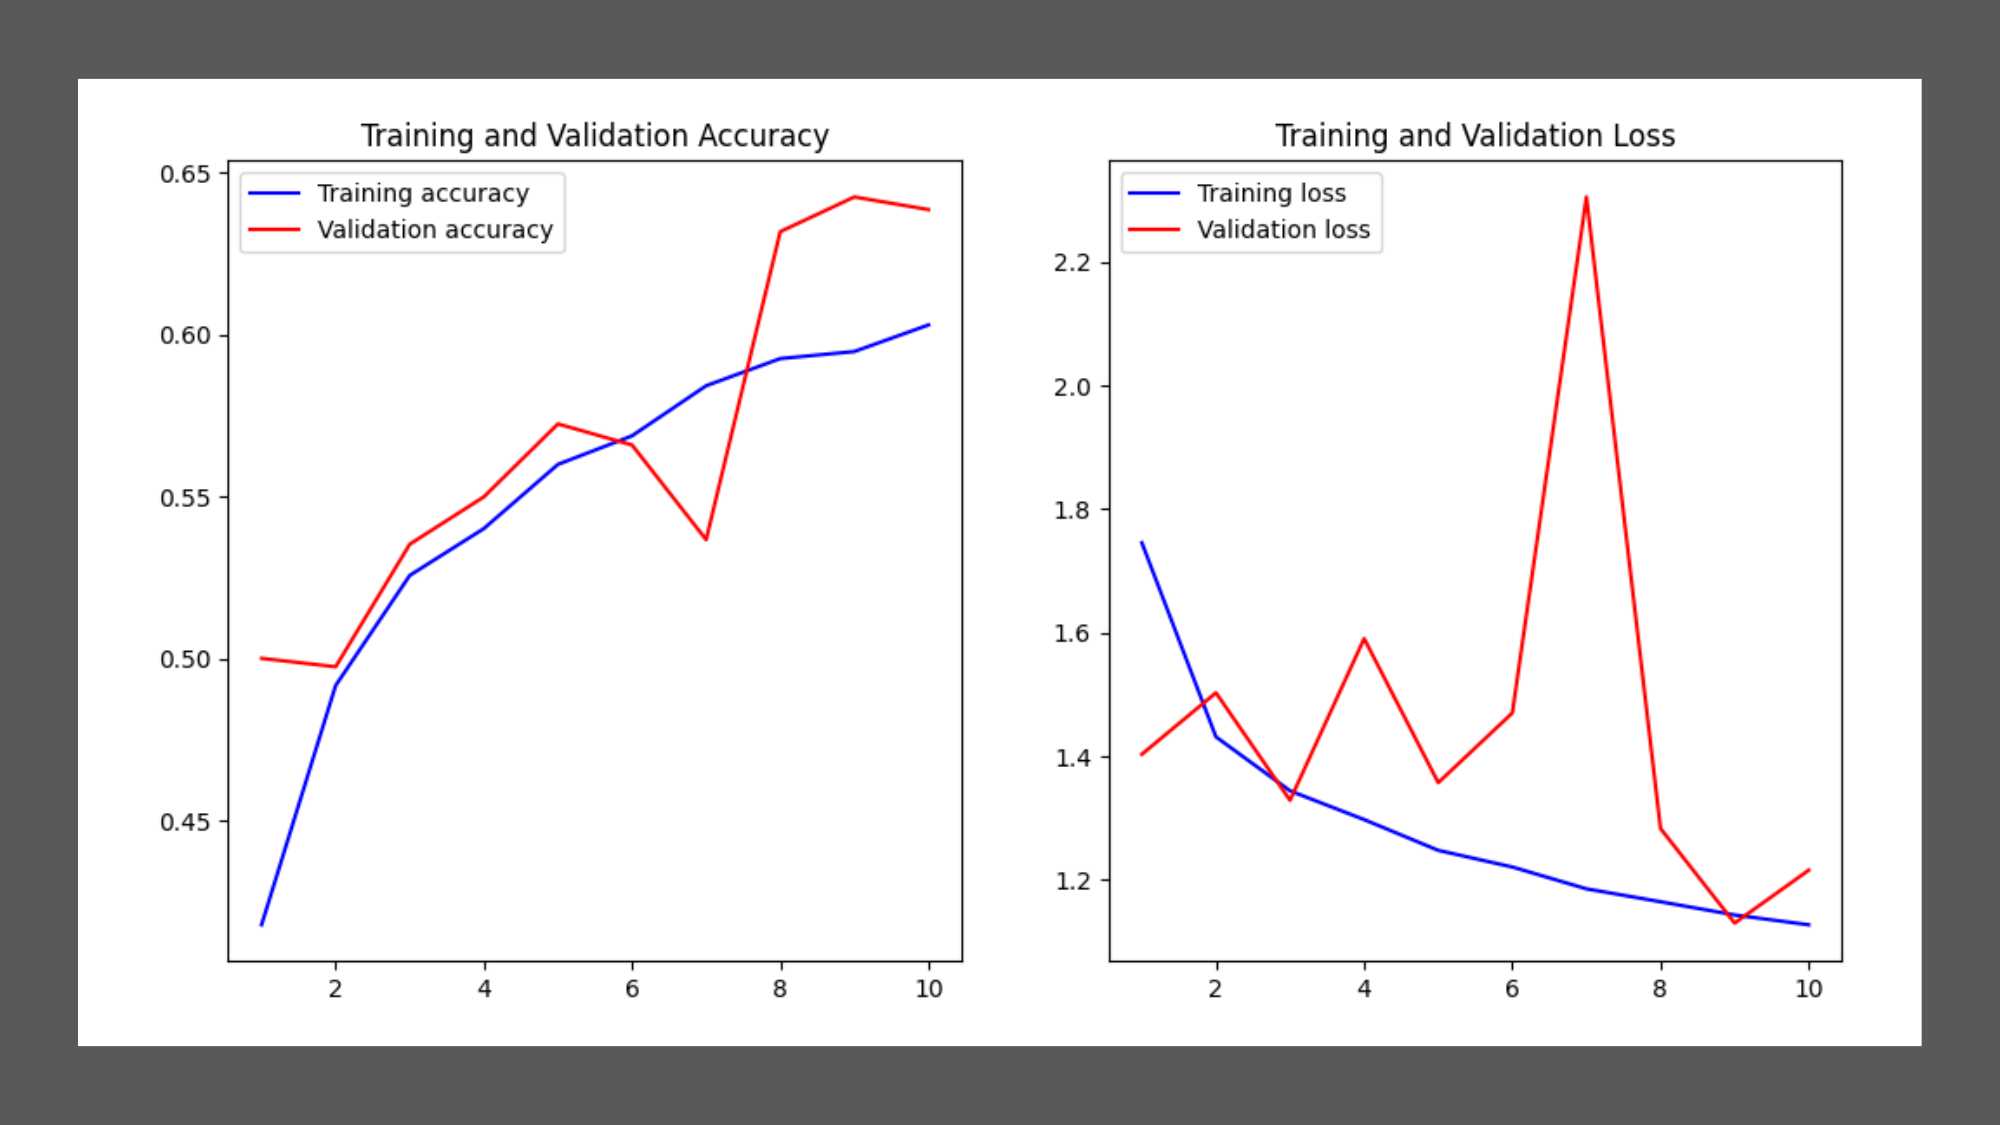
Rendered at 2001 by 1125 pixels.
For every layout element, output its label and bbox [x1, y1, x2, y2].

text_box [0, 0, 2000, 1125]
text_box [77, 77, 1923, 1048]
picture [141, 104, 1859, 1020]
